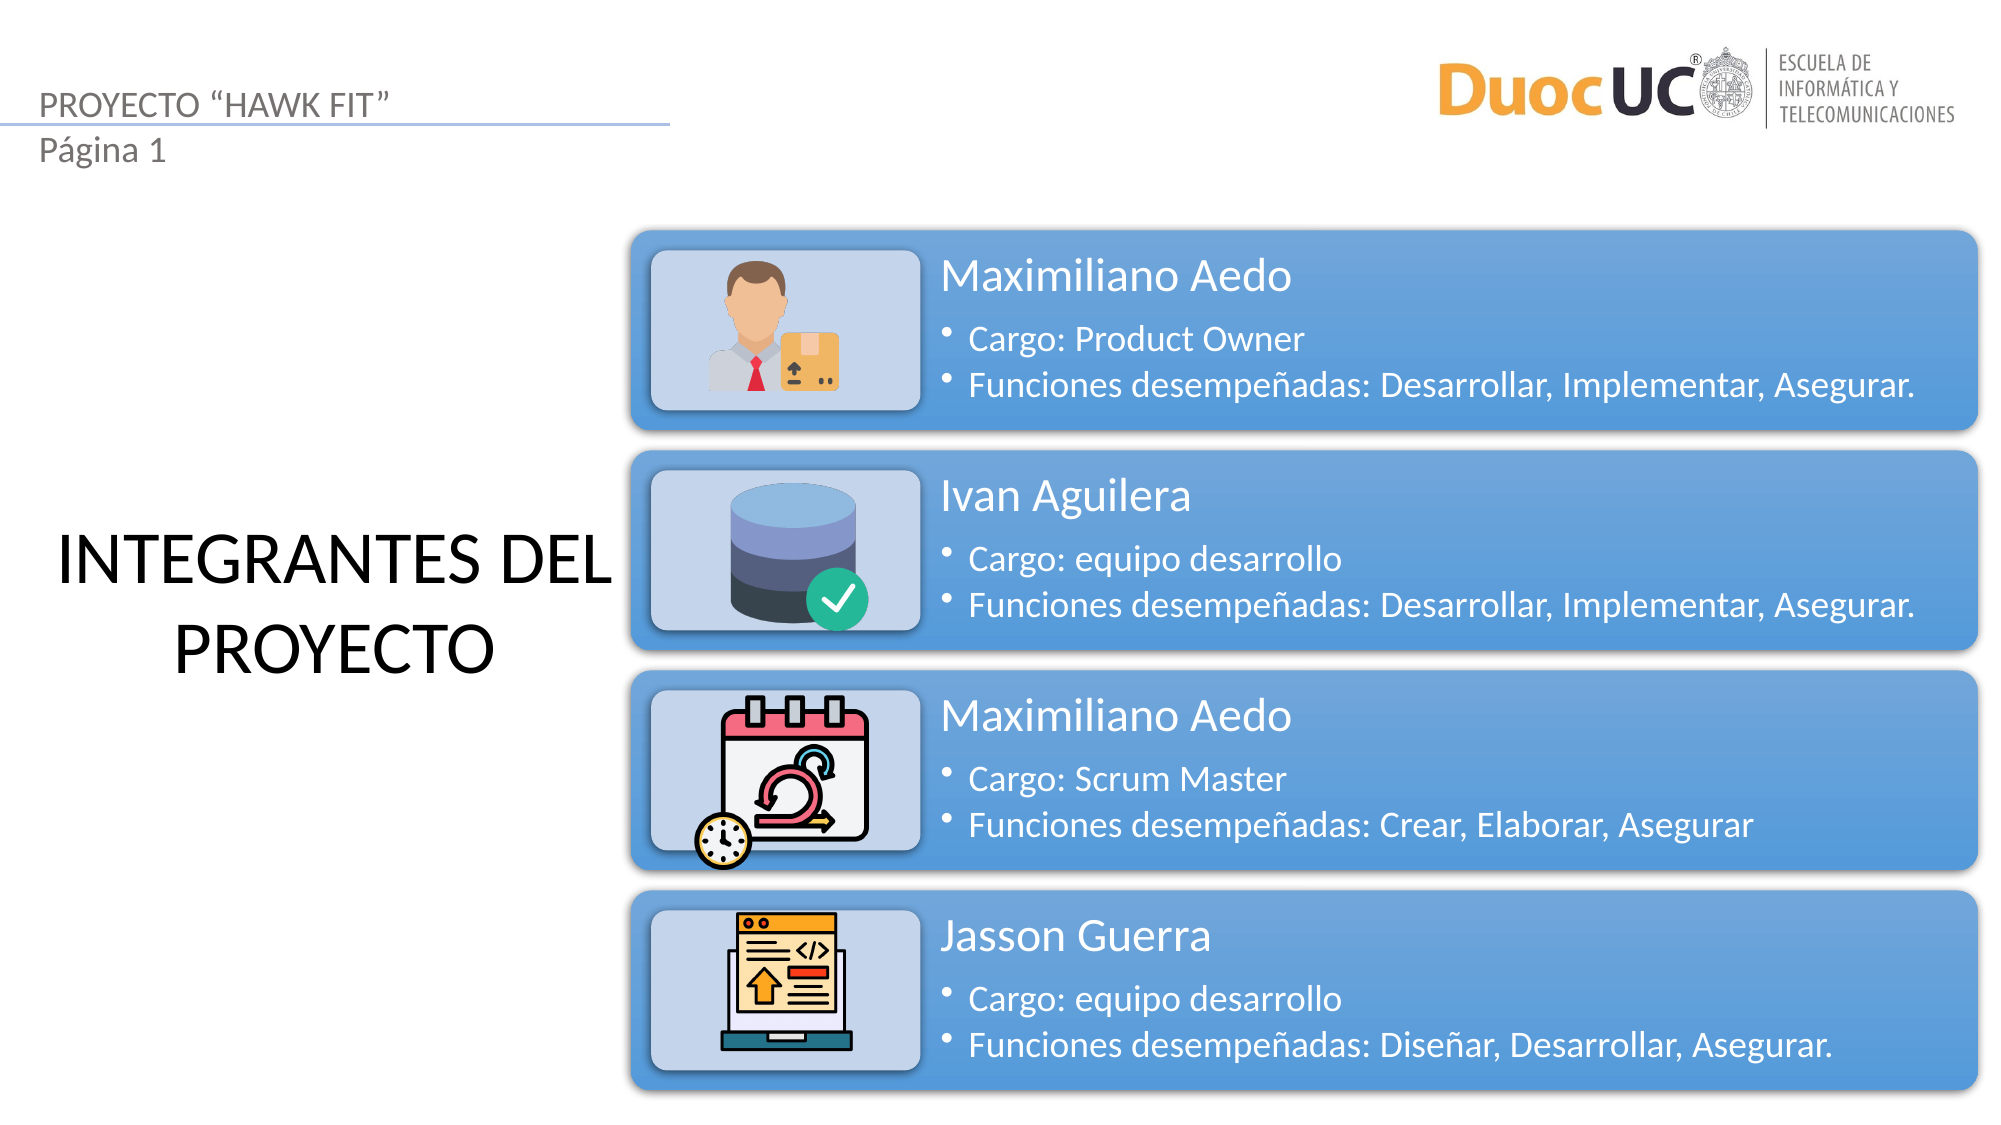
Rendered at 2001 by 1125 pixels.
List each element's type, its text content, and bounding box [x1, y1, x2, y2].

picture [727, 483, 871, 631]
text_box PROYECTO “HAWK FIT” Página 1 [23, 71, 2000, 177]
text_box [631, 230, 1978, 1091]
picture [691, 692, 872, 873]
text_box INTEGRANTES DEL PROYECTO [39, 501, 631, 697]
picture [1438, 33, 1955, 163]
picture [709, 900, 864, 1063]
picture [709, 261, 839, 391]
